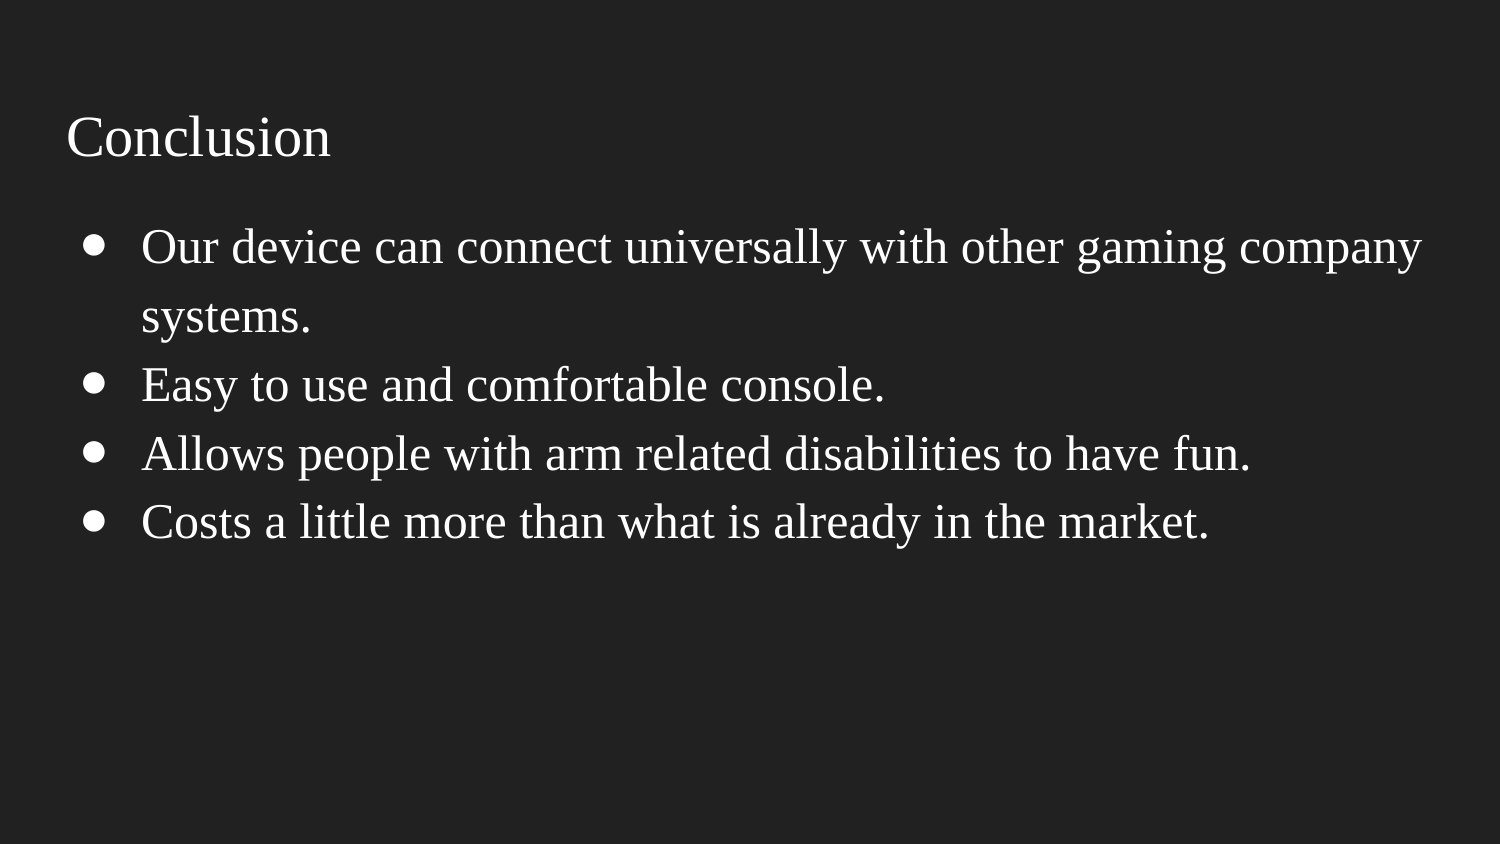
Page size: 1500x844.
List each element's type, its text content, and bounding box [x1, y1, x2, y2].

list Our device can connect universally with other gaming company systems. Easy to use and comfortable console. Allows people with arm related disabilities to have fun. Costs a little more than what is already in the market. [51, 189, 1449, 750]
title Conclusion [51, 83, 1449, 178]
